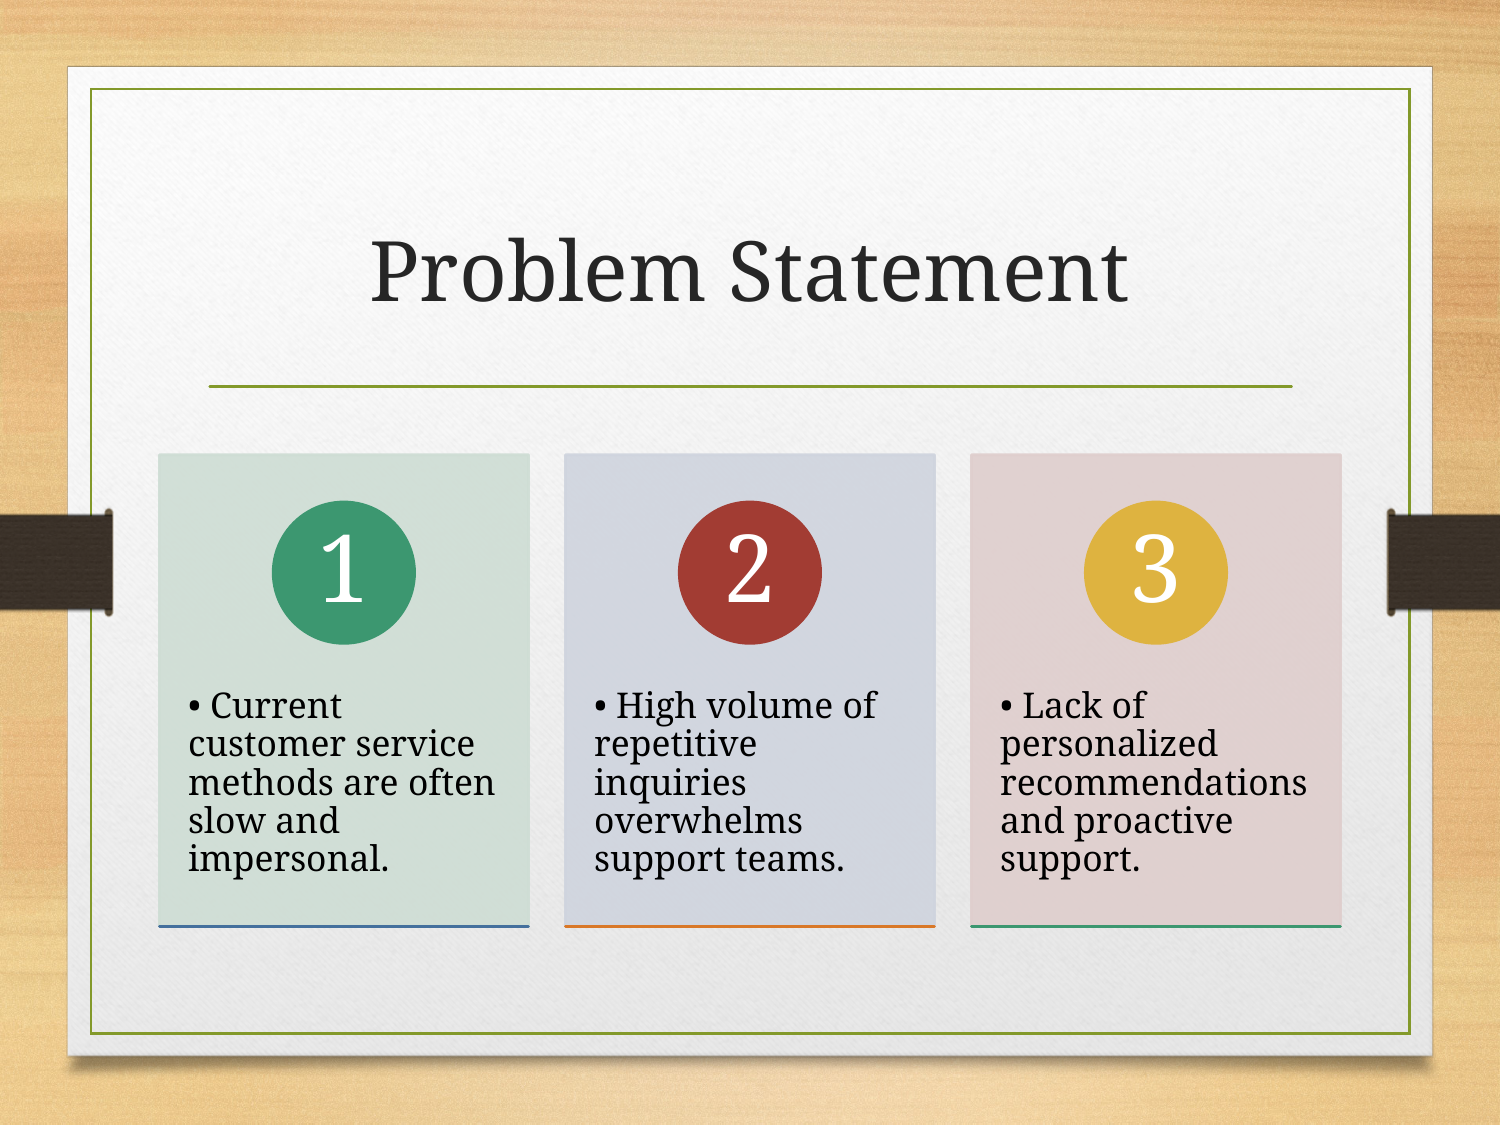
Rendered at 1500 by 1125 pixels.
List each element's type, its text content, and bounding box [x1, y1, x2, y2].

title Problem Statement [159, 161, 1341, 375]
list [159, 454, 1341, 927]
picture [0, 0, 1500, 1125]
